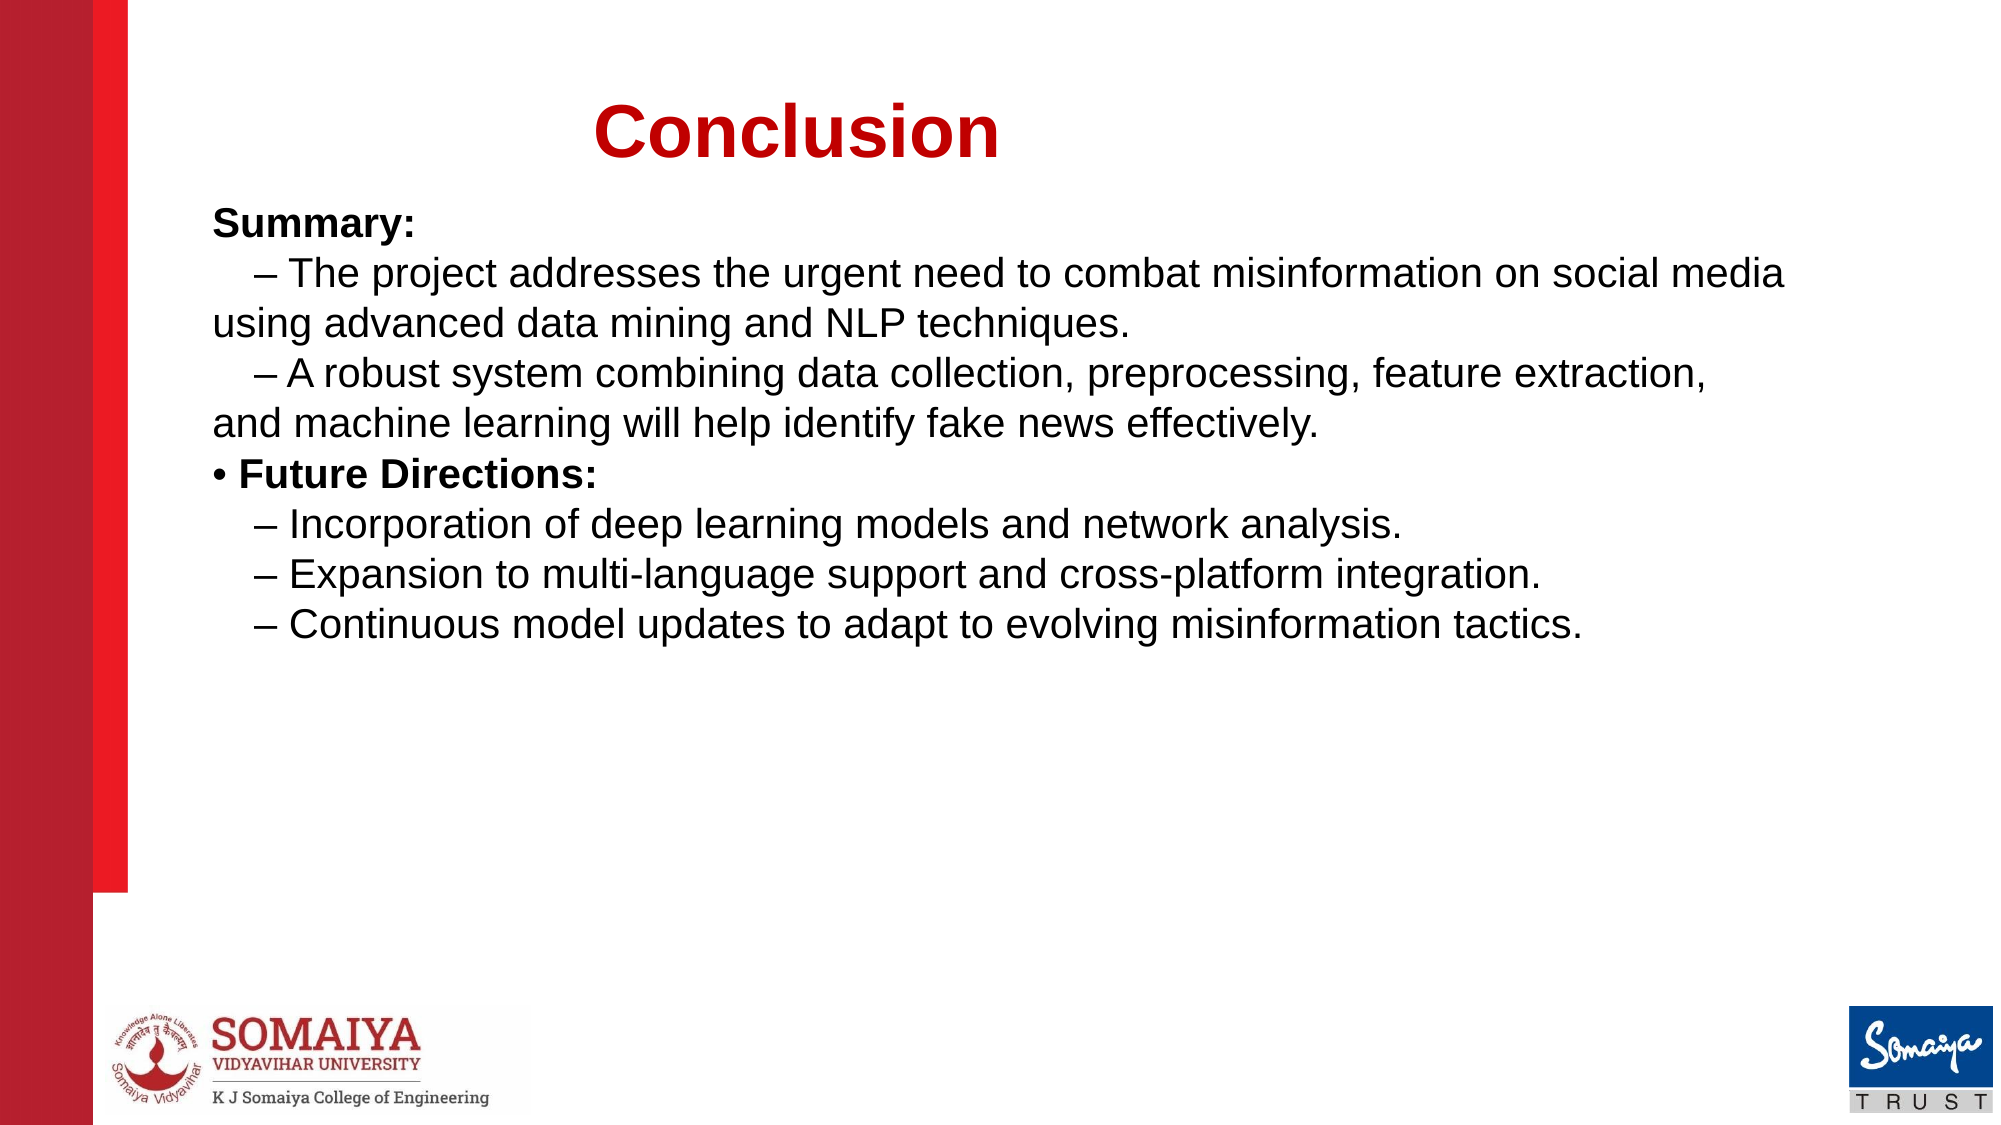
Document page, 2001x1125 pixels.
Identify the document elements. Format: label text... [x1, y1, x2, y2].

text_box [0, 0, 532, 1125]
text_box Summary: – The project addresses the urgent need to combat misinformation on social media using advanced data mining and NLP techniques. – A robust system combining data collection, preprocessing, feature extraction, and machine learning will help identify fake news effectively. • Future Directions: – Incorporation of deep learning models and network analysis. – Expansion to multi-language support and cross-platform integration. – Continuous model updates to adapt to evolving misinformation tactics. [536, 162, 1788, 647]
title Conclusion [591, 80, 1447, 162]
picture [1849, 1006, 1993, 1114]
